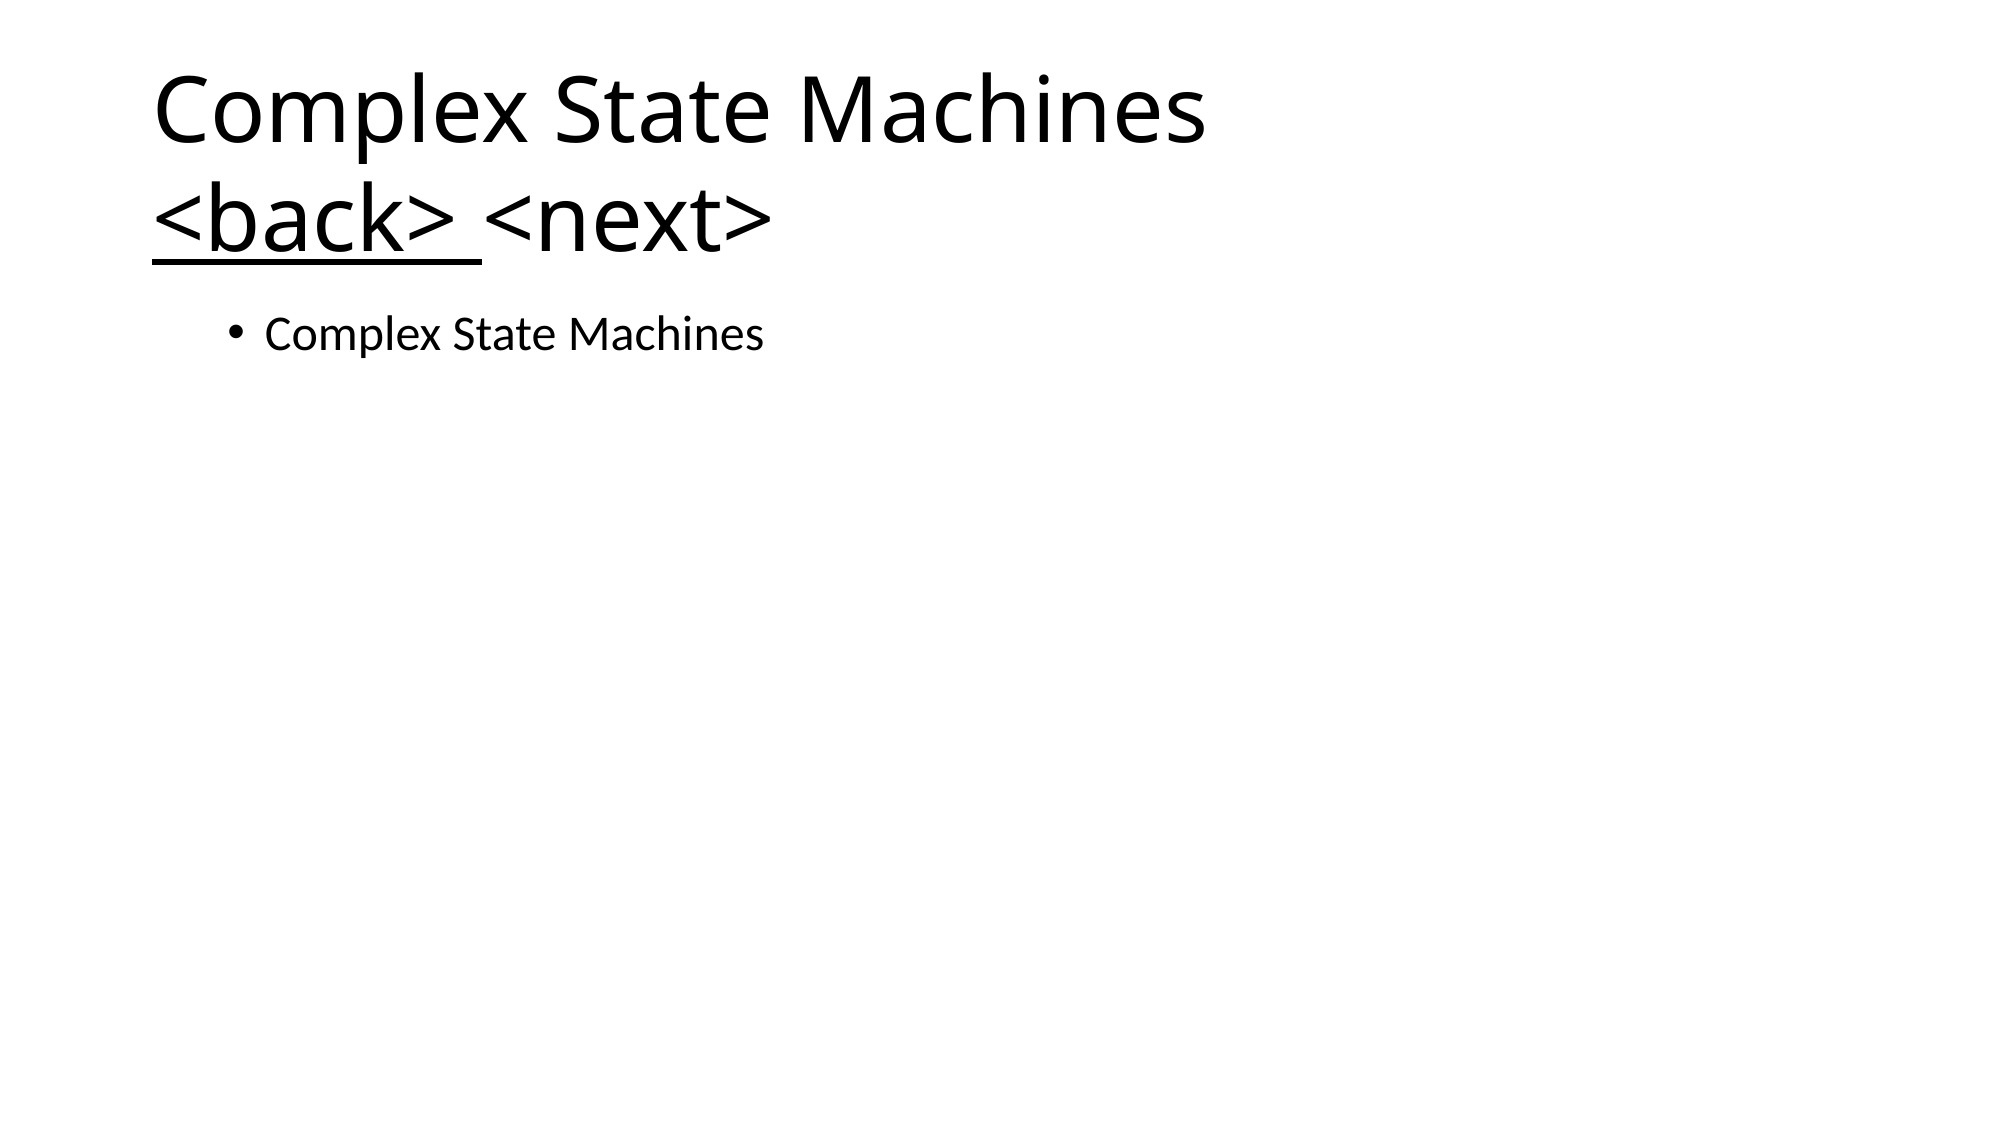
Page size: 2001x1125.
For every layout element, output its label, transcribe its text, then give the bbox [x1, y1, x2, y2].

list Complex State Machines [137, 299, 1863, 1014]
title Complex State Machines <back> <next> [137, 59, 1863, 278]
